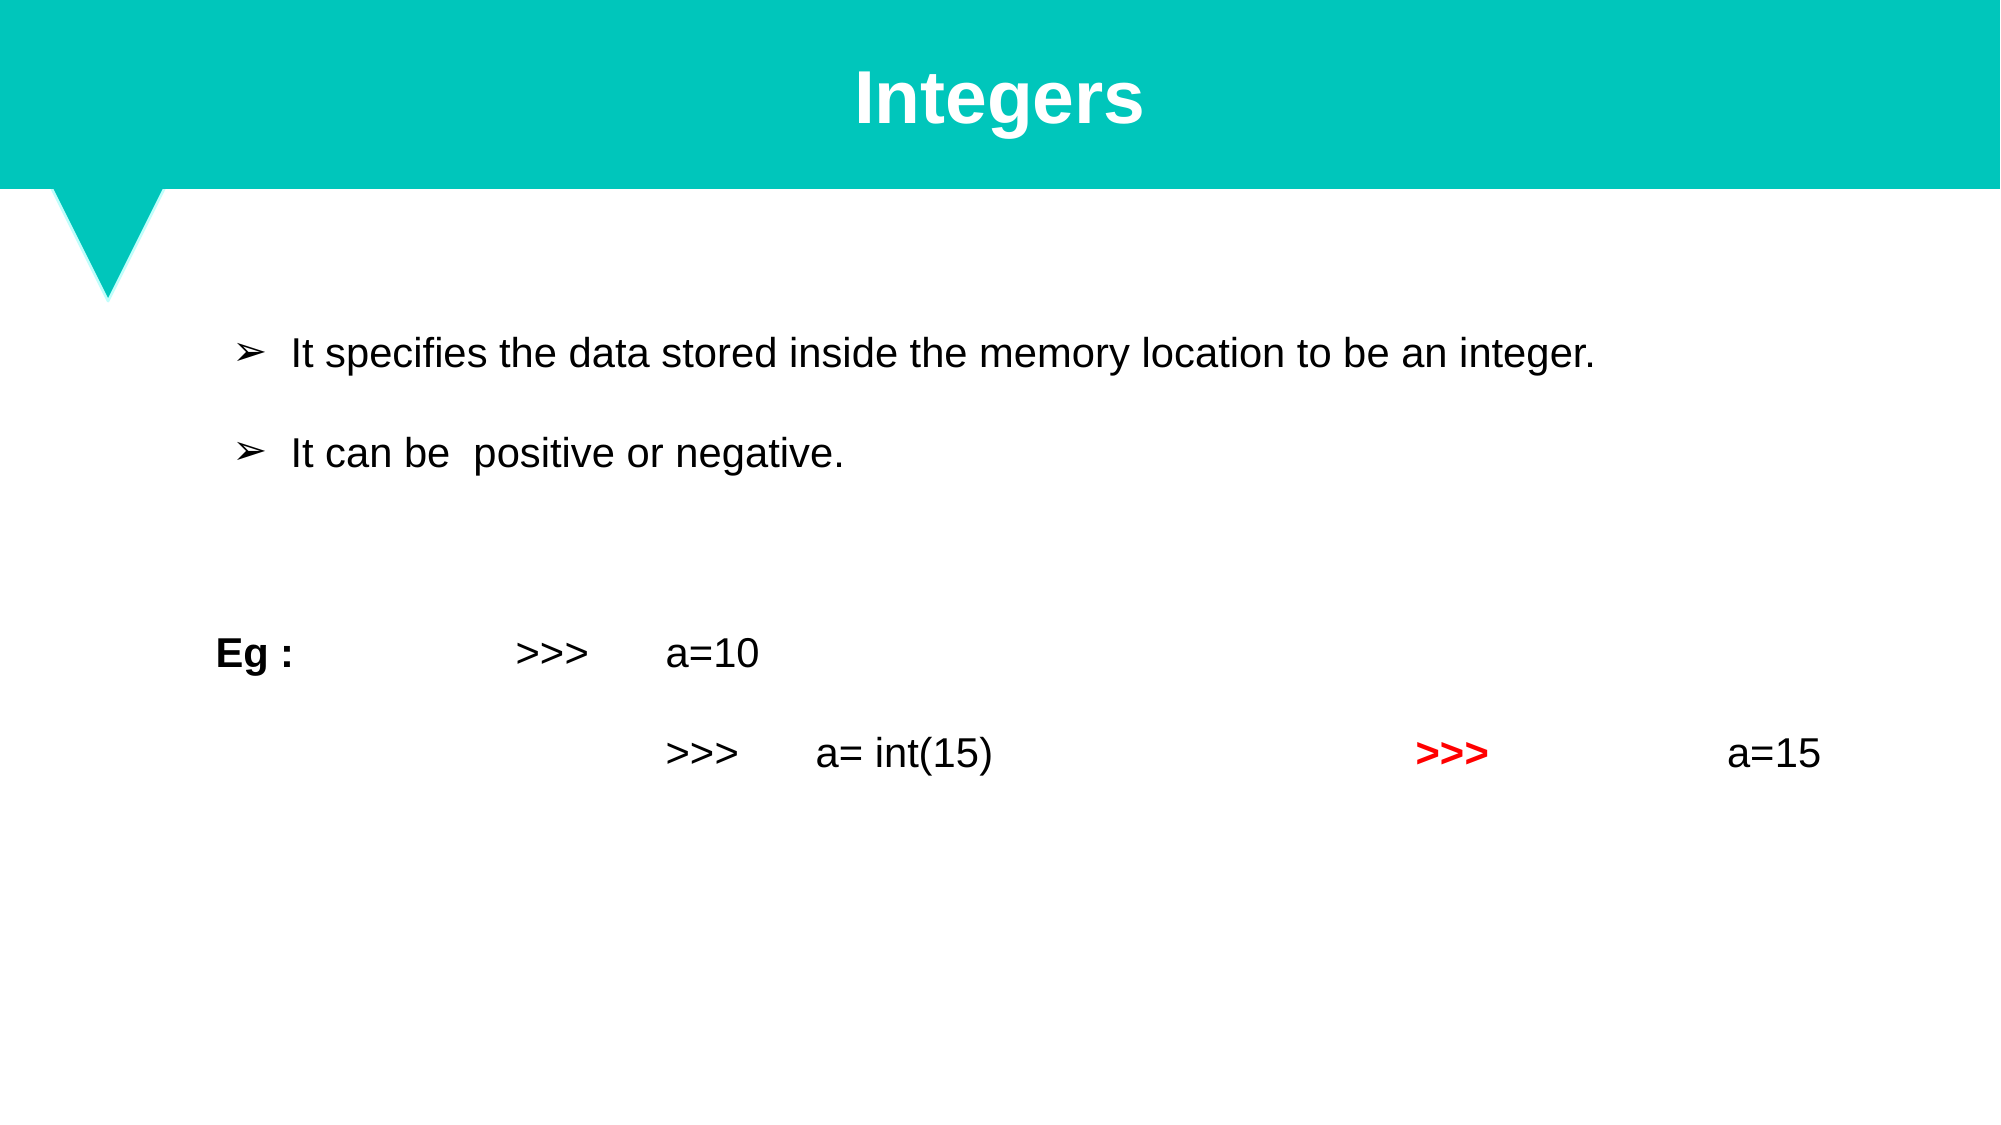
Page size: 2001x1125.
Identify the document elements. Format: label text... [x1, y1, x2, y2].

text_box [0, 0, 2000, 302]
text_box It specifies the data stored inside the memory location to be an integer. It can be positive or negative. Eg : >>> a=10 >>> a= int(15) >>> a=15 [200, 313, 1890, 1052]
